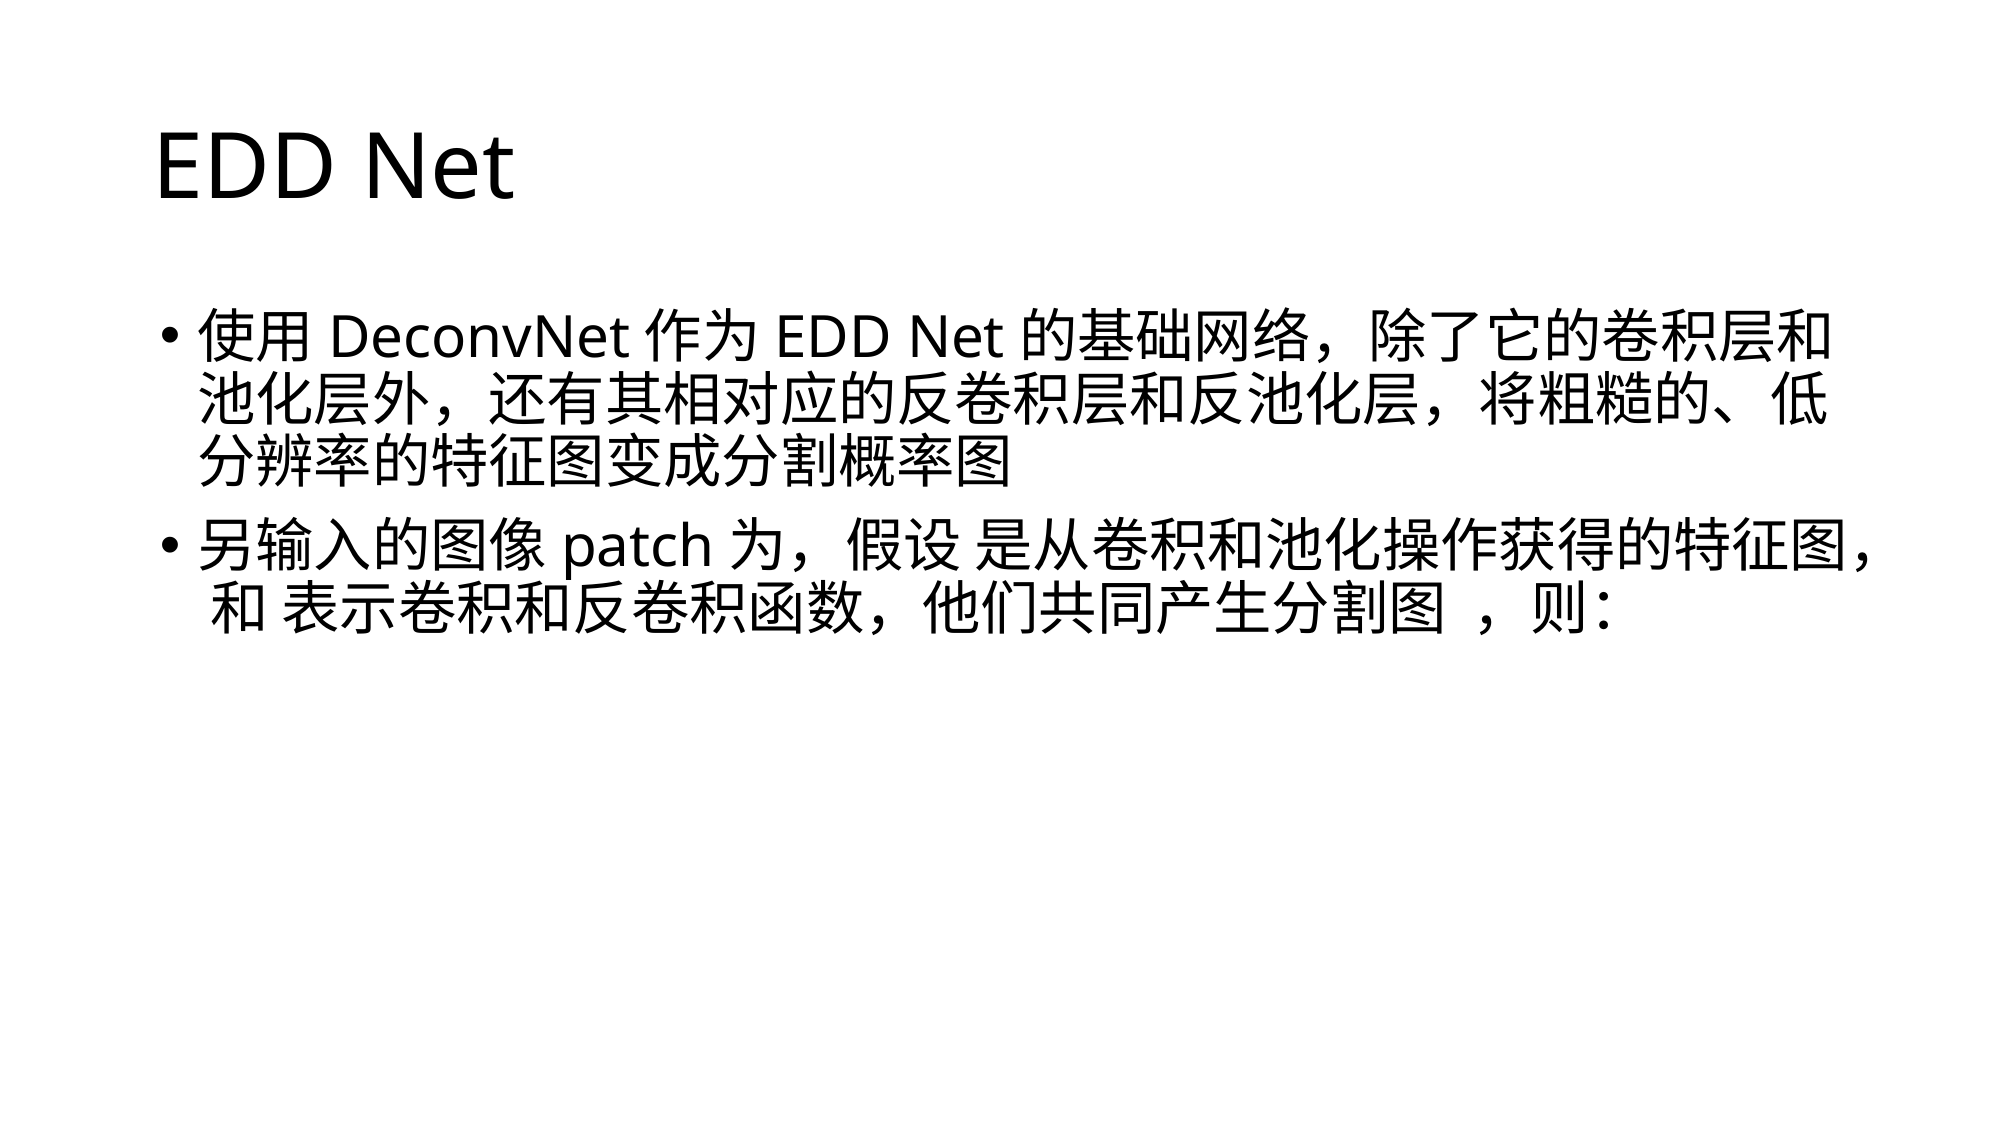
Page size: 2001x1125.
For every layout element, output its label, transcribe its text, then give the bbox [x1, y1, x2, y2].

title EDD Net [137, 59, 1863, 278]
